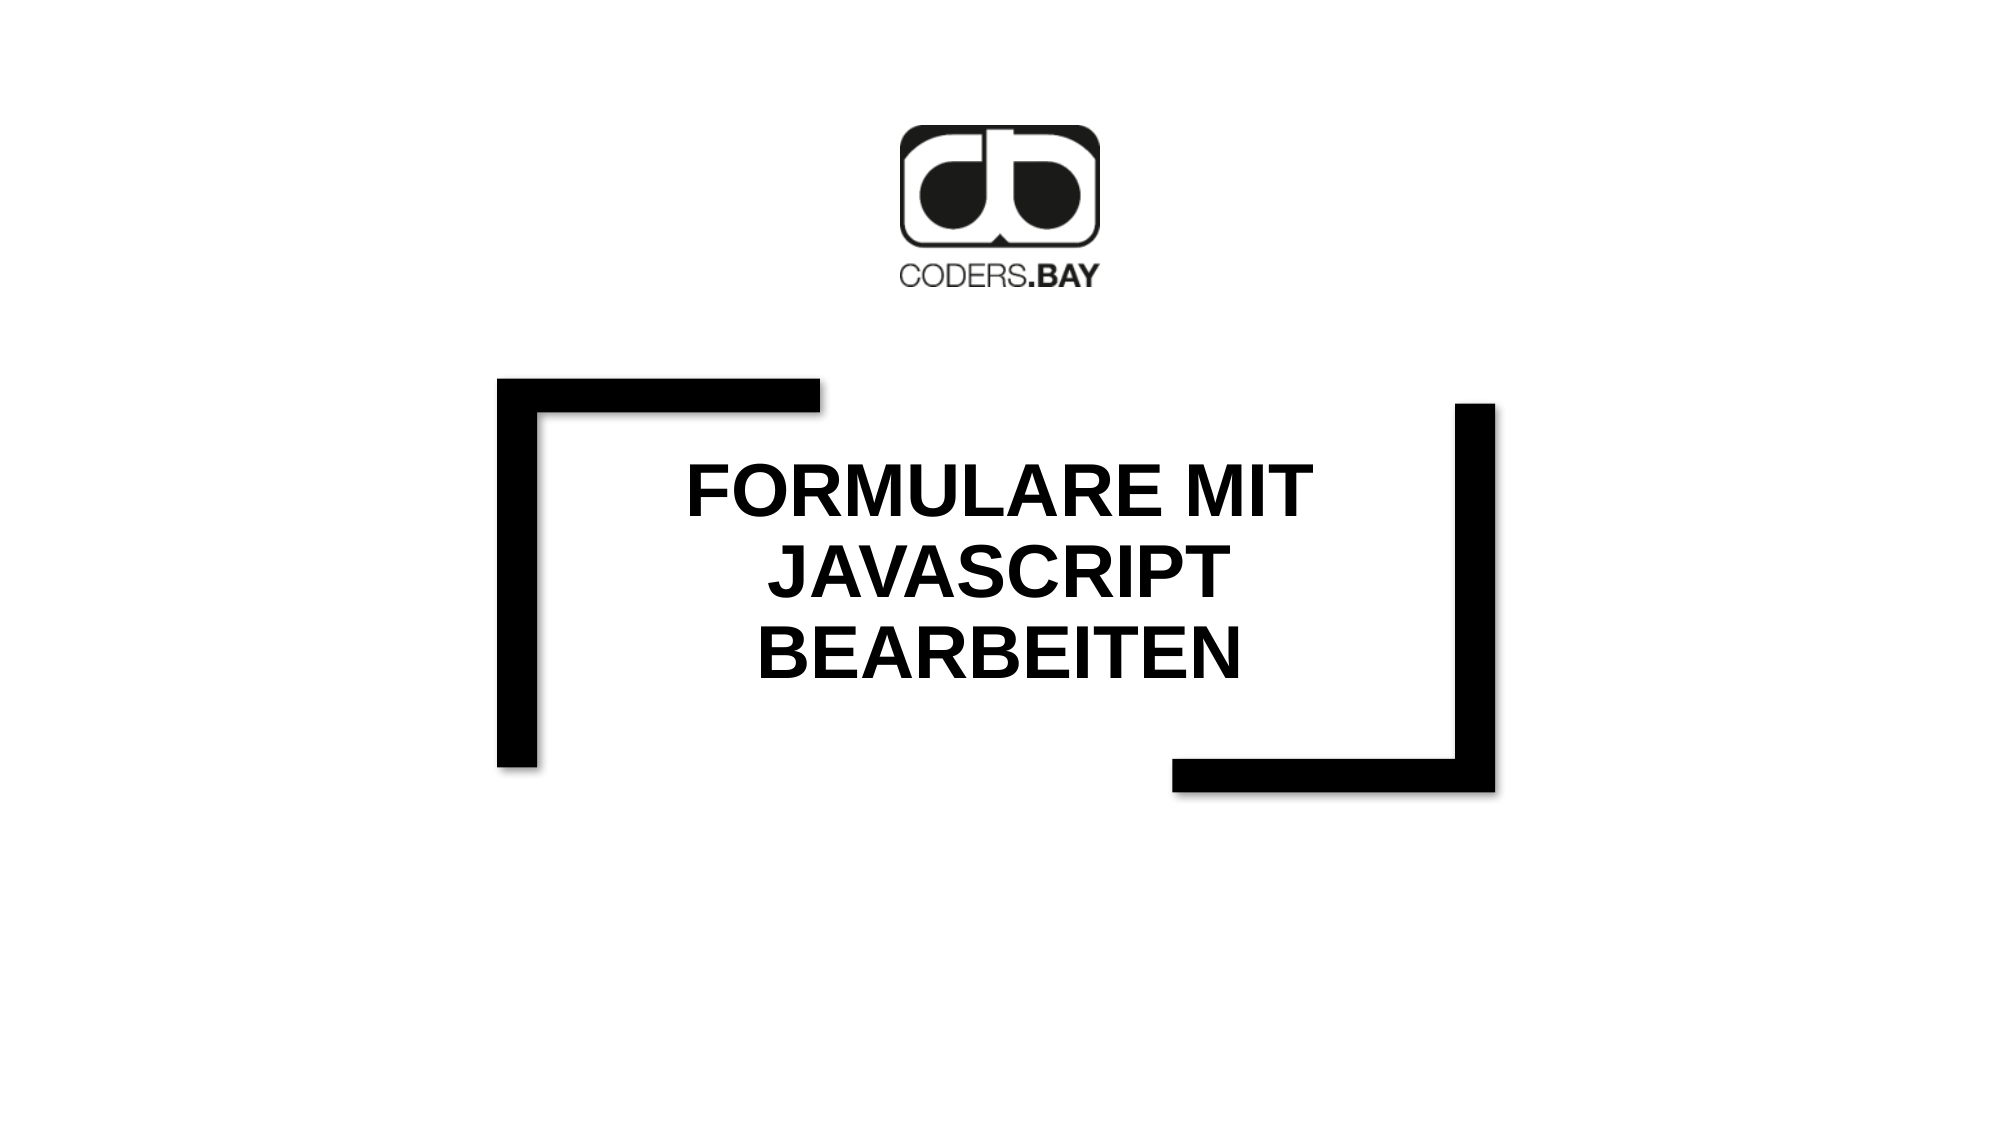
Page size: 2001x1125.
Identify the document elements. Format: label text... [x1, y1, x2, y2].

title Formulare mit JavaScript bearbeiten [553, 442, 1447, 704]
picture [900, 125, 1100, 287]
